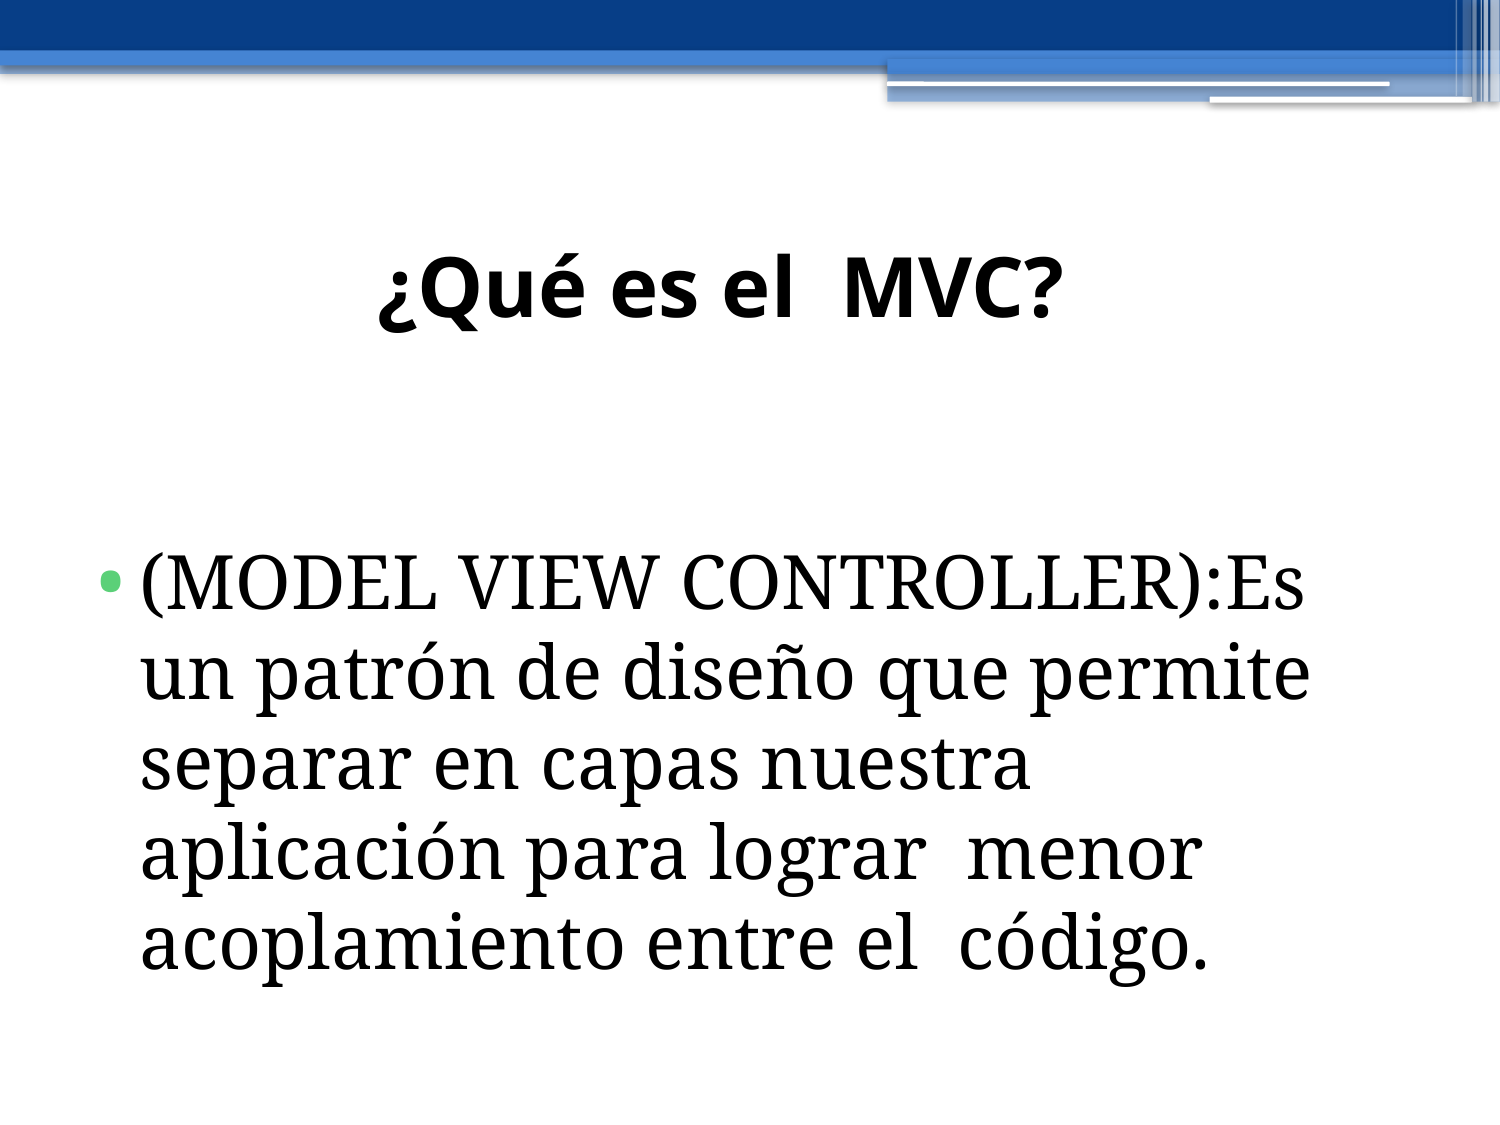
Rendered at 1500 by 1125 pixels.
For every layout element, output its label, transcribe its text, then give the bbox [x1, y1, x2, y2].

list (MODEL VIEW CONTROLLER):Es un patrón de diseño que permite separar en capas nuestra aplicación para lograr menor acoplamiento entre el código. [64, 527, 1420, 1024]
title ¿Qué es el MVC? [123, 196, 1474, 372]
